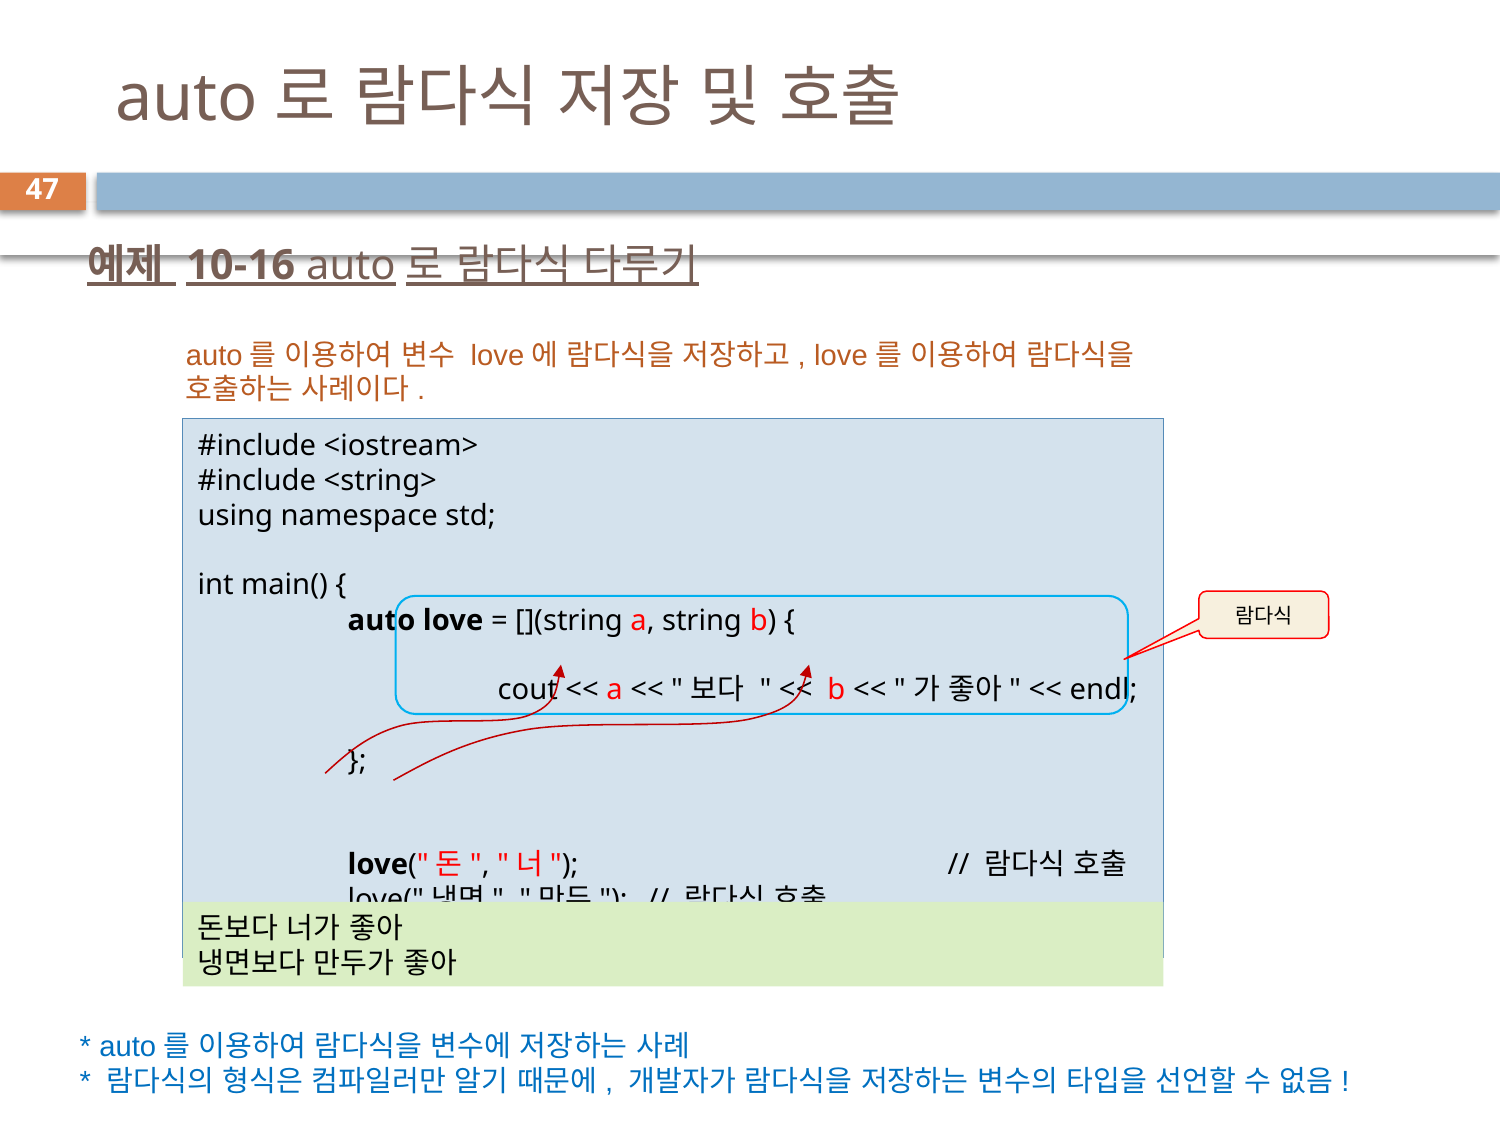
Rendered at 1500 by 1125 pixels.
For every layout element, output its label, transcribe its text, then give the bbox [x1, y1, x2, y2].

text_box * auto를 이용하여 람다식을 변수에 저장하는 사례 * 람다식의 형식은 컴파일러만 알기 때문에, 개발자가 람다식을 저장하는 변수의 타입을 선언할 수 없음! [64, 1019, 1454, 1105]
text_box #include <iostream> #include <string> using namespace std; int main() { auto love = [](string a, string b) { cout << a << "보다 " << b << "가 좋아" << endl; }; love("돈", "너"); // 람다식 호출 love("냉면", "만두"); // 람다식 호출 } [182, 418, 1164, 901]
text_box auto를 이용하여 변수 love에 람다식을 저장하고, love를 이용하여 람다식을 호출하는 사례이다. [171, 328, 1164, 414]
text_box [394, 594, 1130, 716]
slide_number 47 [0, 170, 87, 211]
text_box 돈보다 너가 좋아 냉면보다 만두가 좋아 [182, 901, 1164, 987]
title auto로 람다식 저장 및 호출 [100, 37, 1438, 149]
text_box 람다식 [1122, 589, 1331, 661]
text_box [392, 664, 812, 782]
text_box 예제 10-16 auto로 람다식 다루기 [72, 206, 1410, 319]
text_box [324, 664, 566, 775]
